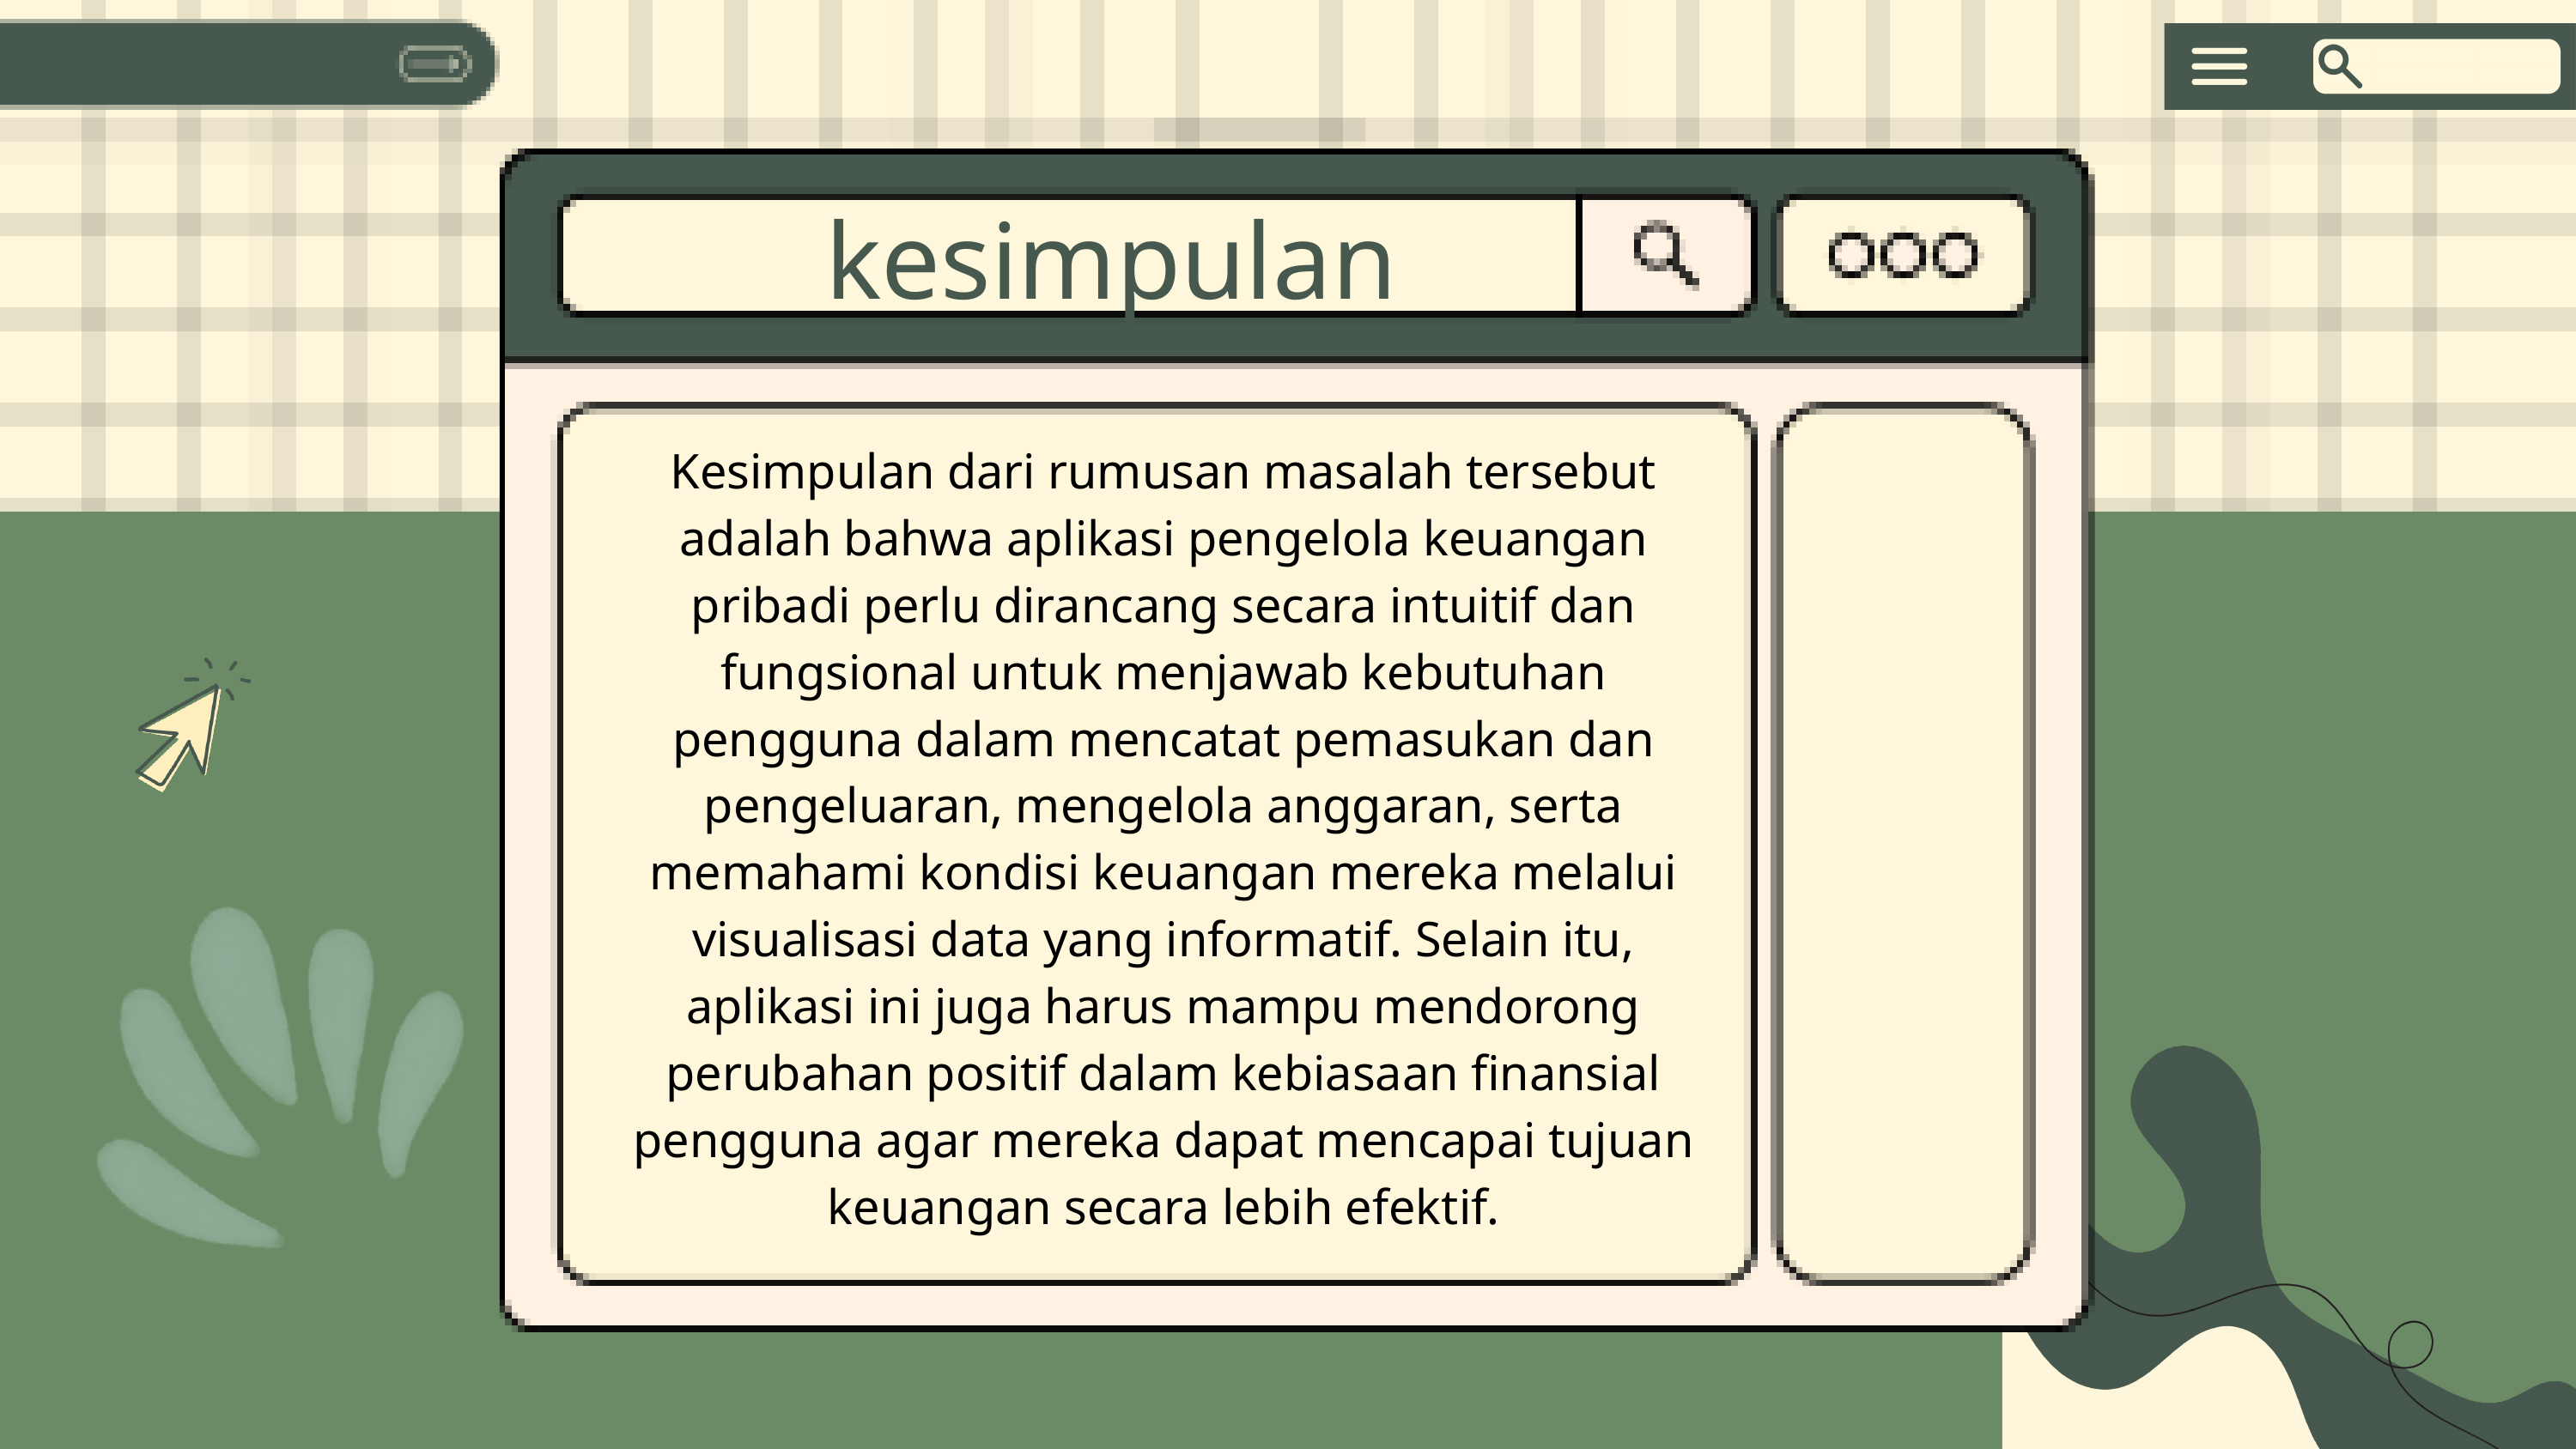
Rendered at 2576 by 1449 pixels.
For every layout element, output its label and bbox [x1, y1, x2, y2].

text_box [0, 0, 2576, 509]
text_box [0, 511, 2576, 1449]
